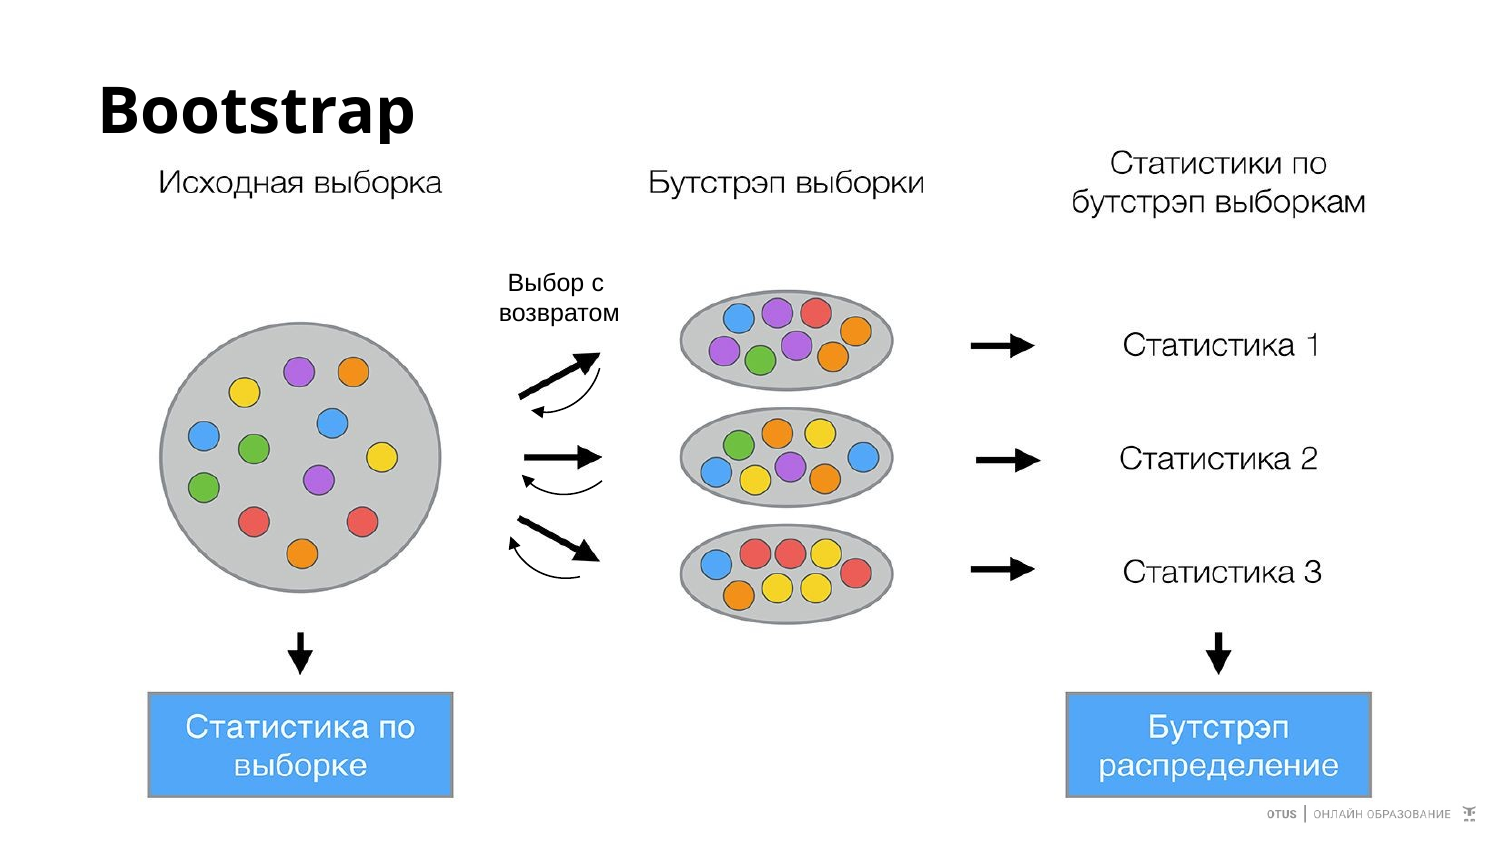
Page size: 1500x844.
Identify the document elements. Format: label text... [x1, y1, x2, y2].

title Bootstrap [82, 54, 1480, 234]
picture [0, 0, 1500, 844]
